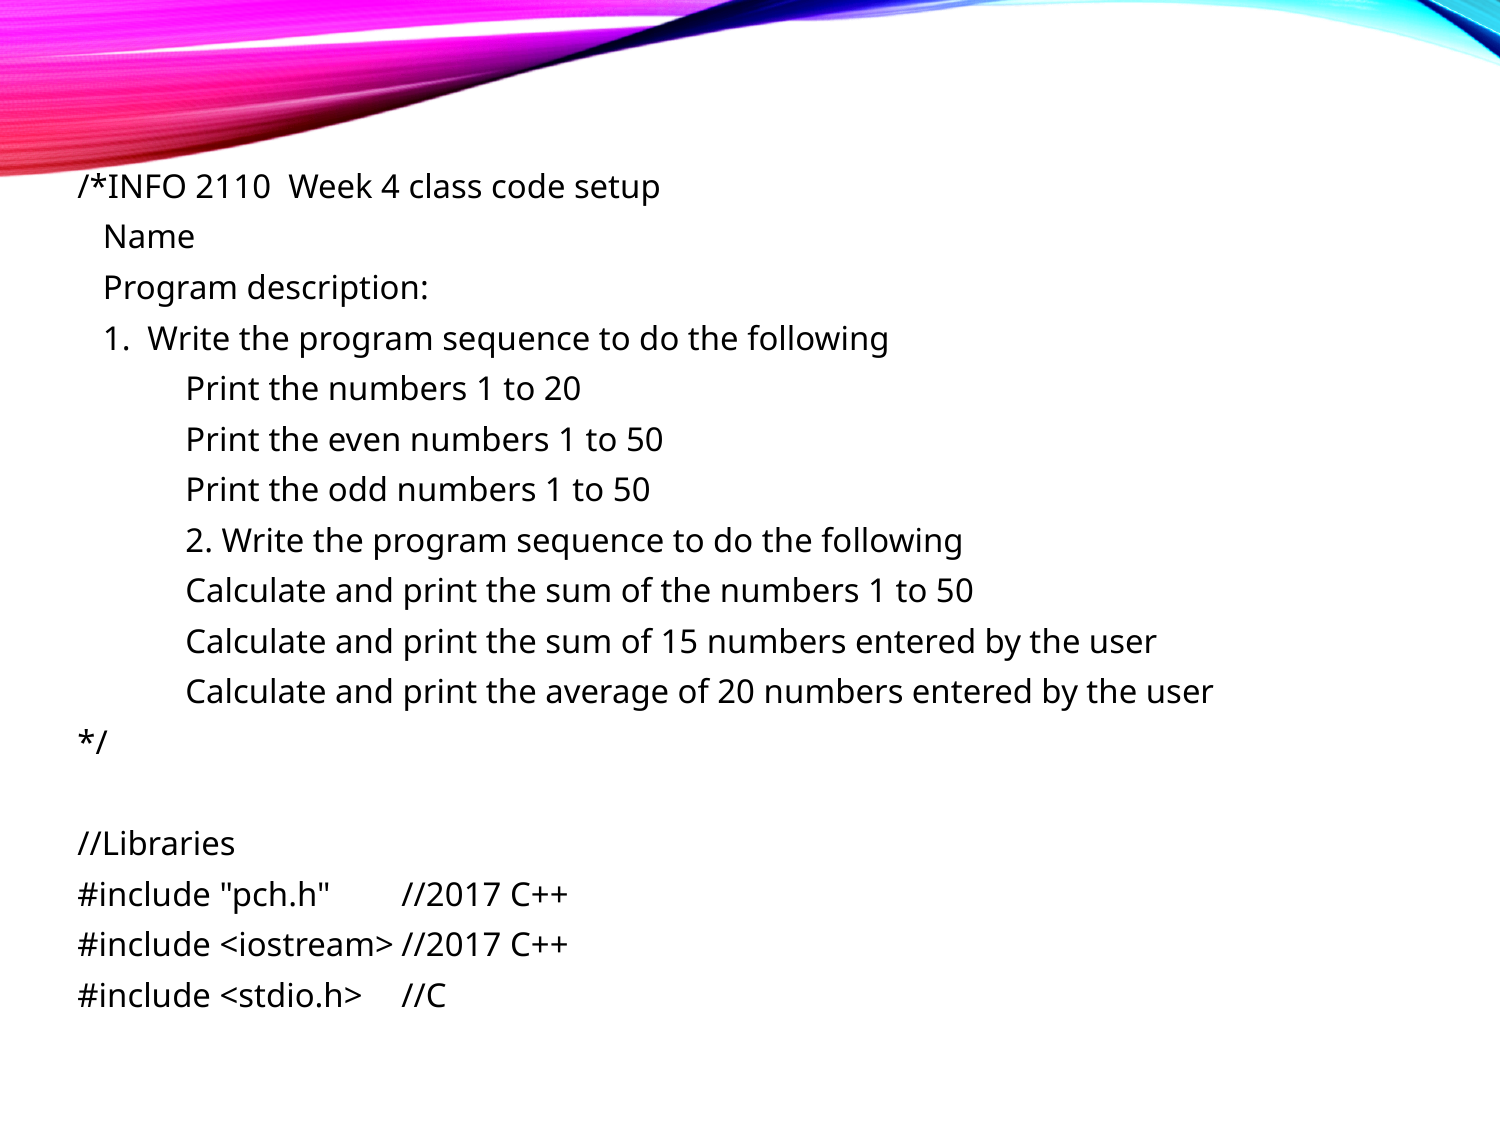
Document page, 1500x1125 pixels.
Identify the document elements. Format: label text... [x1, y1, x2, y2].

list /*INFO 2110 Week 4 class code setup Name Program description: 1. Write the program sequence to do the following Print the numbers 1 to 20 Print the even numbers 1 to 50 Print the odd numbers 1 to 50 2. Write the program sequence to do the following Calculate and print the sum of the numbers 1 to 50 Calculate and print the sum of 15 numbers entered by the user Calculate and print the average of 20 numbers entered by the user */ //Libraries #include "pch.h" //2017 C++ #include <iostream> //2017 C++ #include <stdio.h> //C [62, 162, 1438, 1028]
picture [0, 0, 1500, 178]
